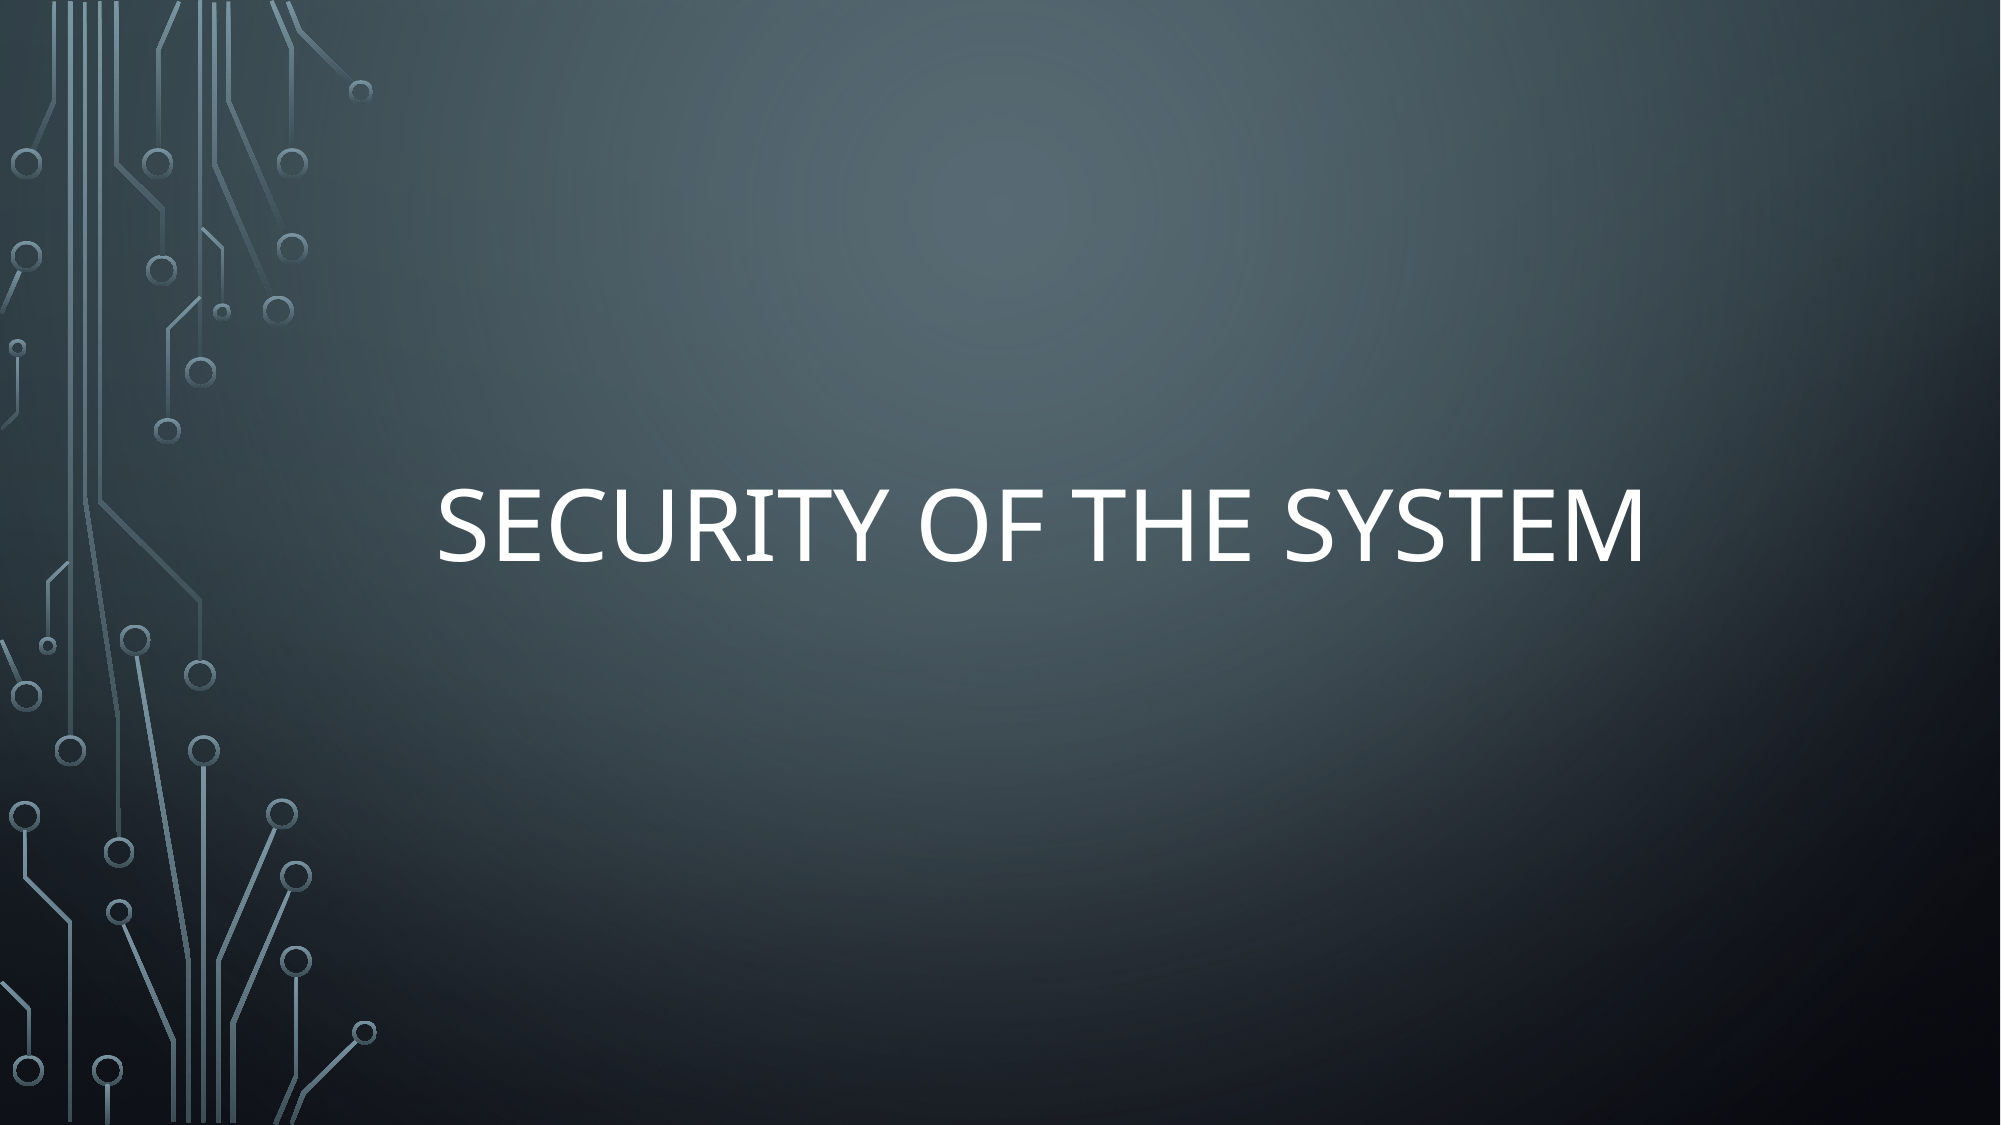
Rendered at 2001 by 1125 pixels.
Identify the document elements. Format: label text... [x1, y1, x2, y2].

subtitle [207, 590, 1650, 863]
title Security Of The System [420, 199, 1863, 591]
